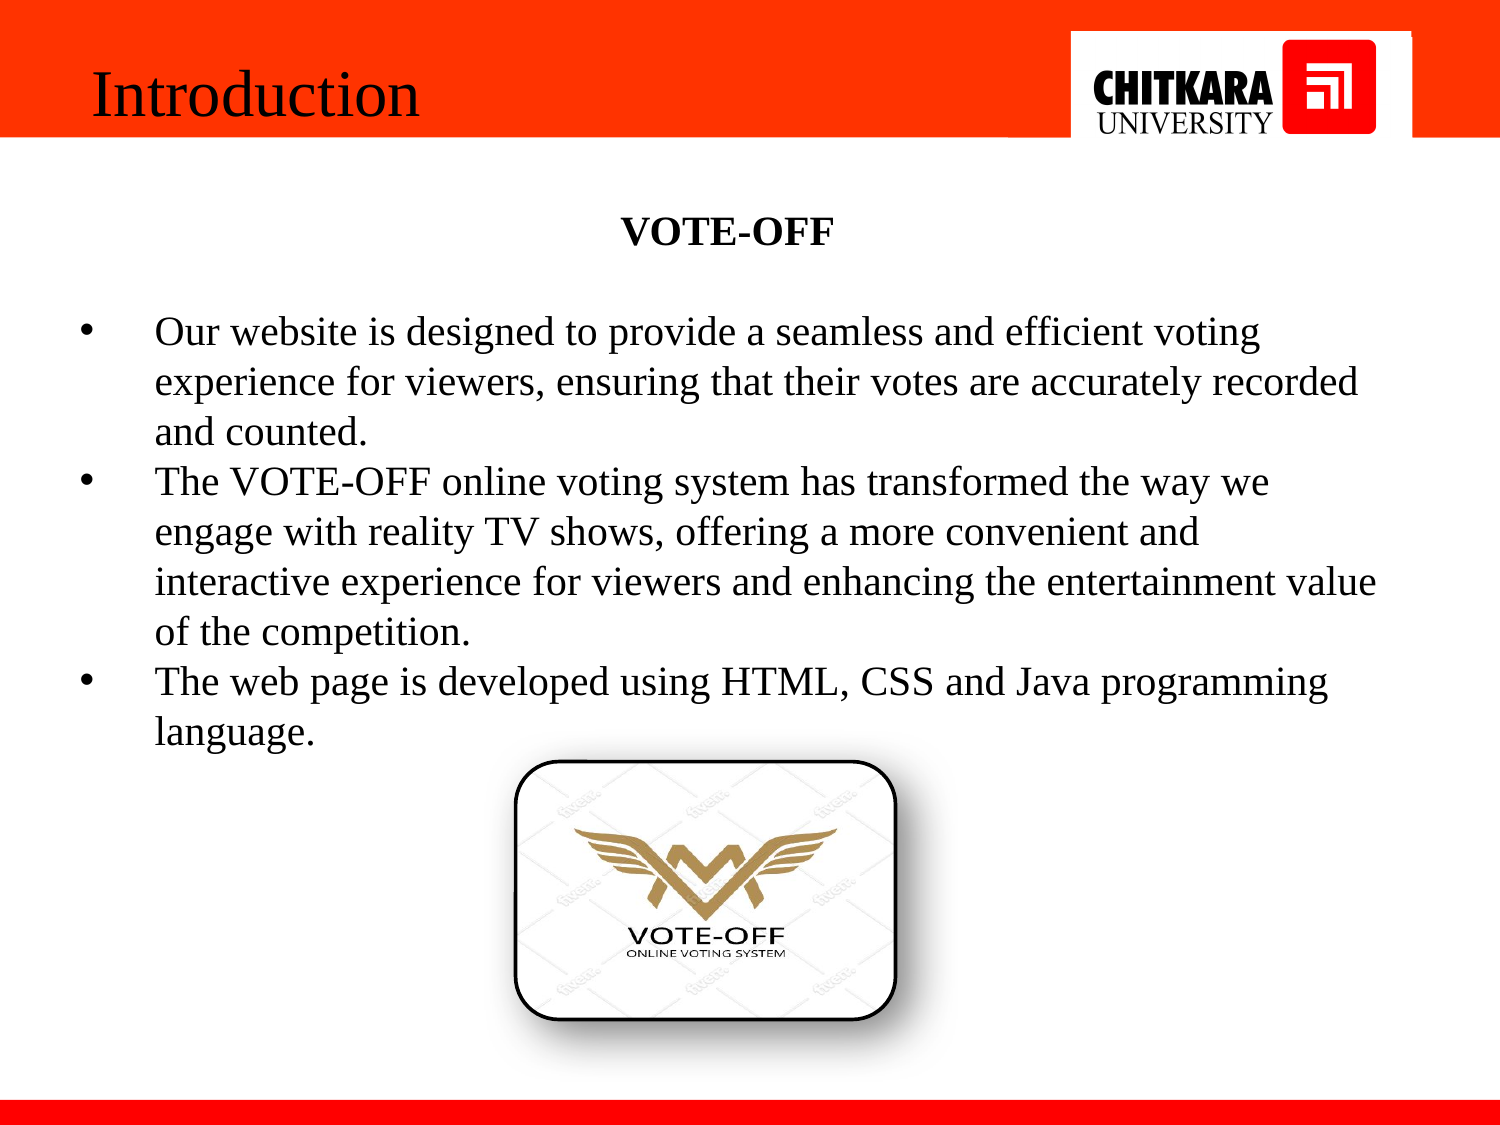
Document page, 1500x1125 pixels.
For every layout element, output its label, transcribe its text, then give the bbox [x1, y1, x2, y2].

text_box VOTE-OFF Our website is designed to provide a seamless and efficient voting experience for viewers, ensuring that their votes are accurately recorded and counted. The VOTE-OFF online voting system has transformed the way we engage with reality TV shows, offering a more convenient and interactive experience for viewers and enhancing the entertainment value of the competition. The web page is developed using HTML, CSS and Java programming language. [64, 196, 1400, 762]
text_box Introduction [76, 42, 963, 138]
picture [515, 761, 896, 1020]
picture [1074, 37, 1391, 138]
